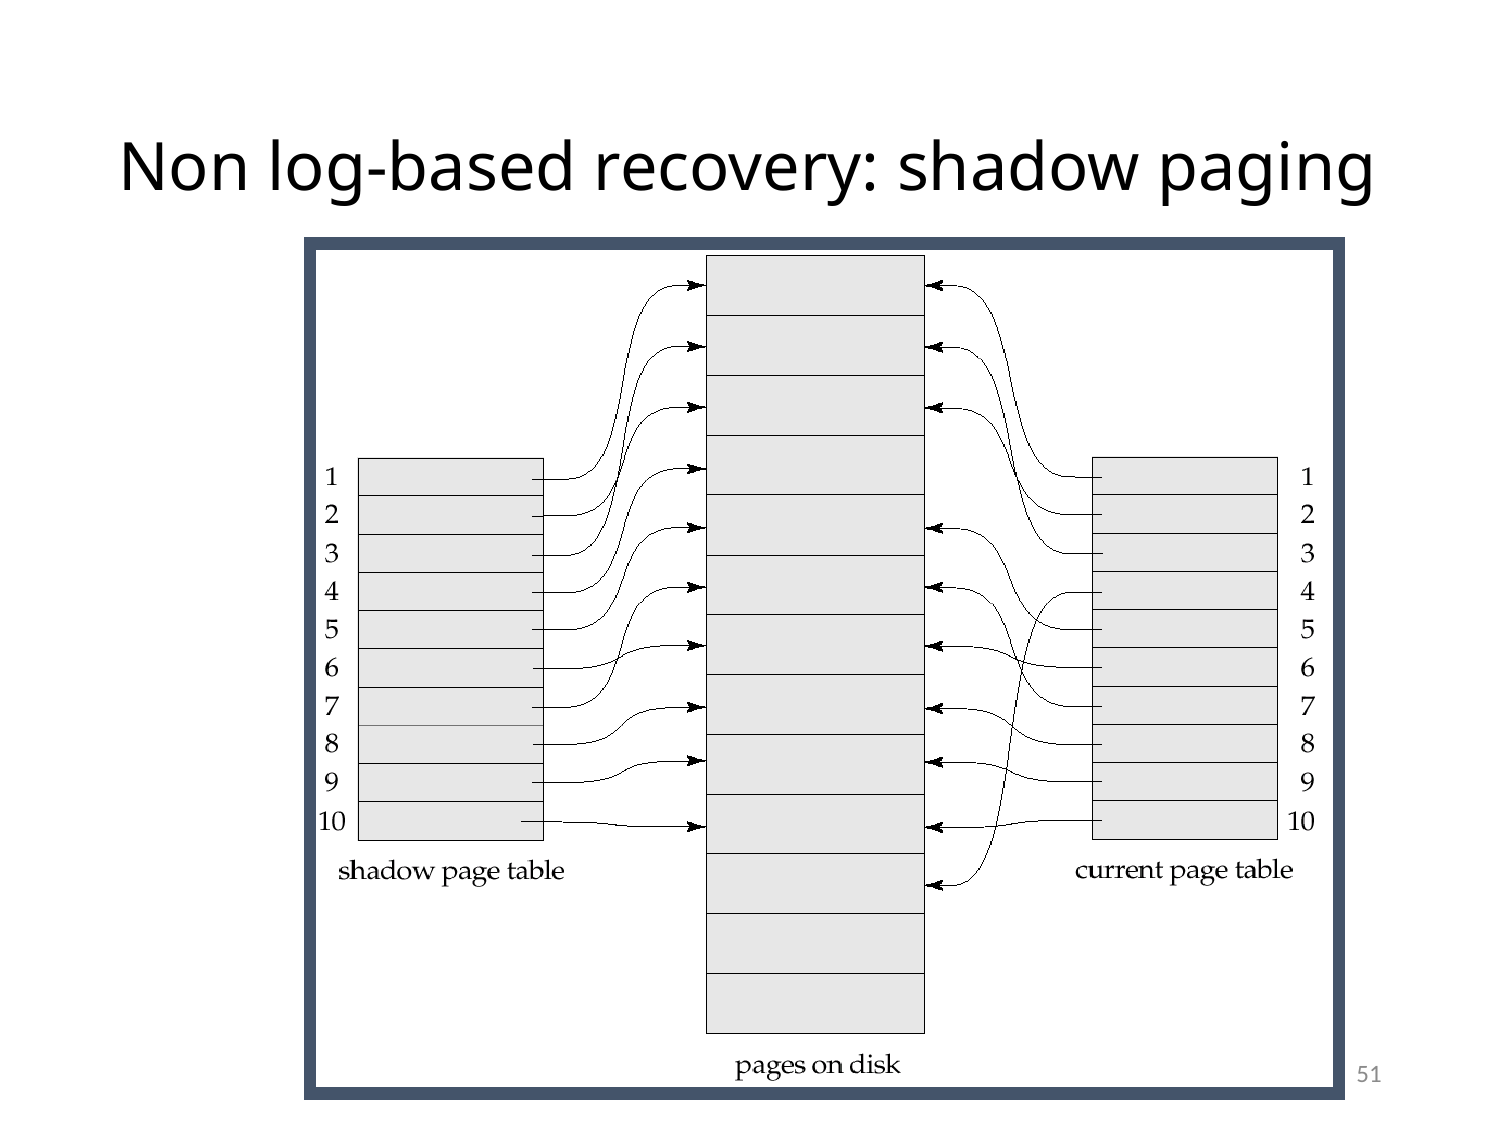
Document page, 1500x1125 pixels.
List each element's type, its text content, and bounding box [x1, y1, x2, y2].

slide_number 51 [1059, 1042, 1397, 1103]
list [316, 249, 1333, 1088]
title Non log-based recovery: shadow paging [103, 59, 1397, 278]
